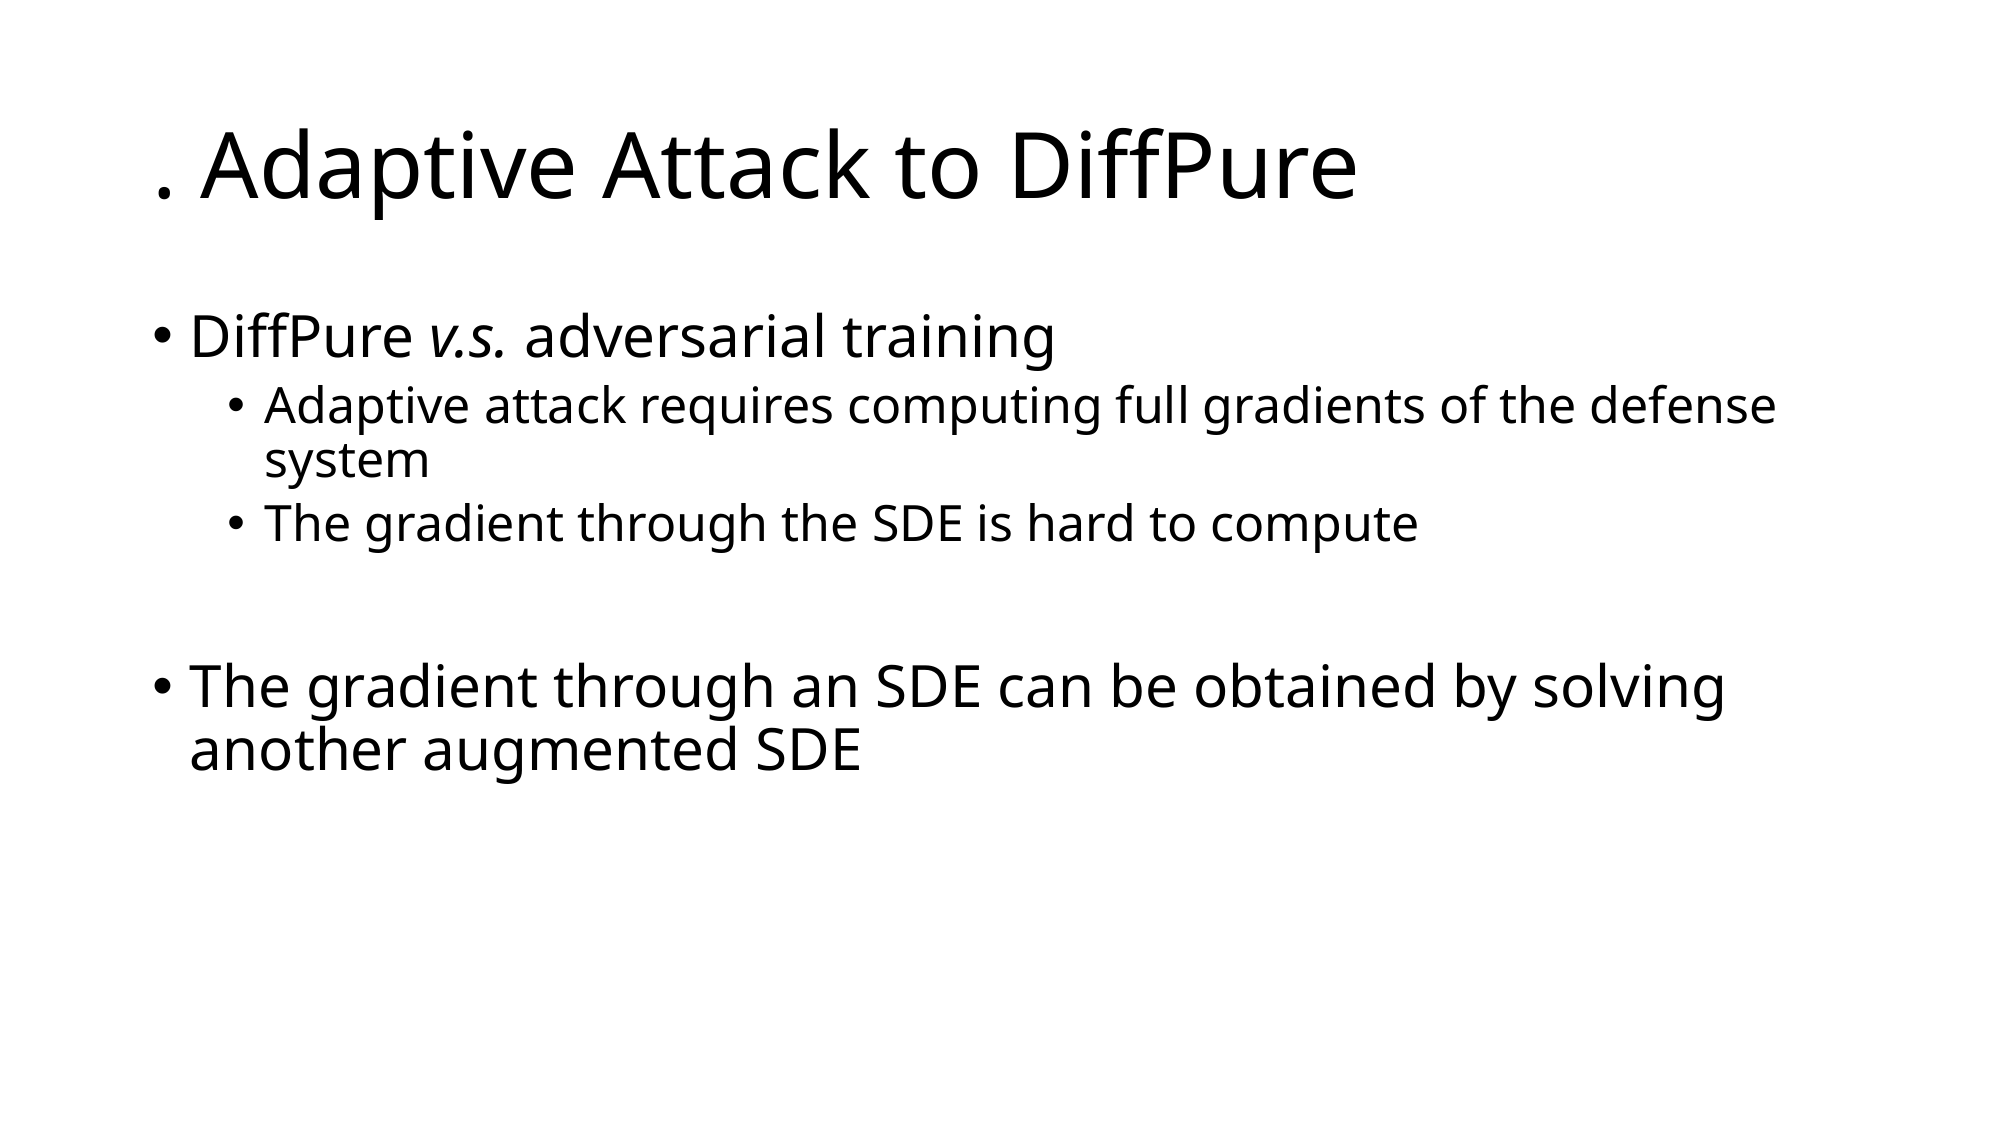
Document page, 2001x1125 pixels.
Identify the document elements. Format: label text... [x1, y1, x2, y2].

title . Adaptive Attack to DiffPure [137, 59, 1863, 278]
list DiffPure v.s. adversarial training Adaptive attack requires computing full gradients of the defense system The gradient through the SDE is hard to compute The gradient through an SDE can be obtained by solving another augmented SDE [137, 299, 1863, 1014]
